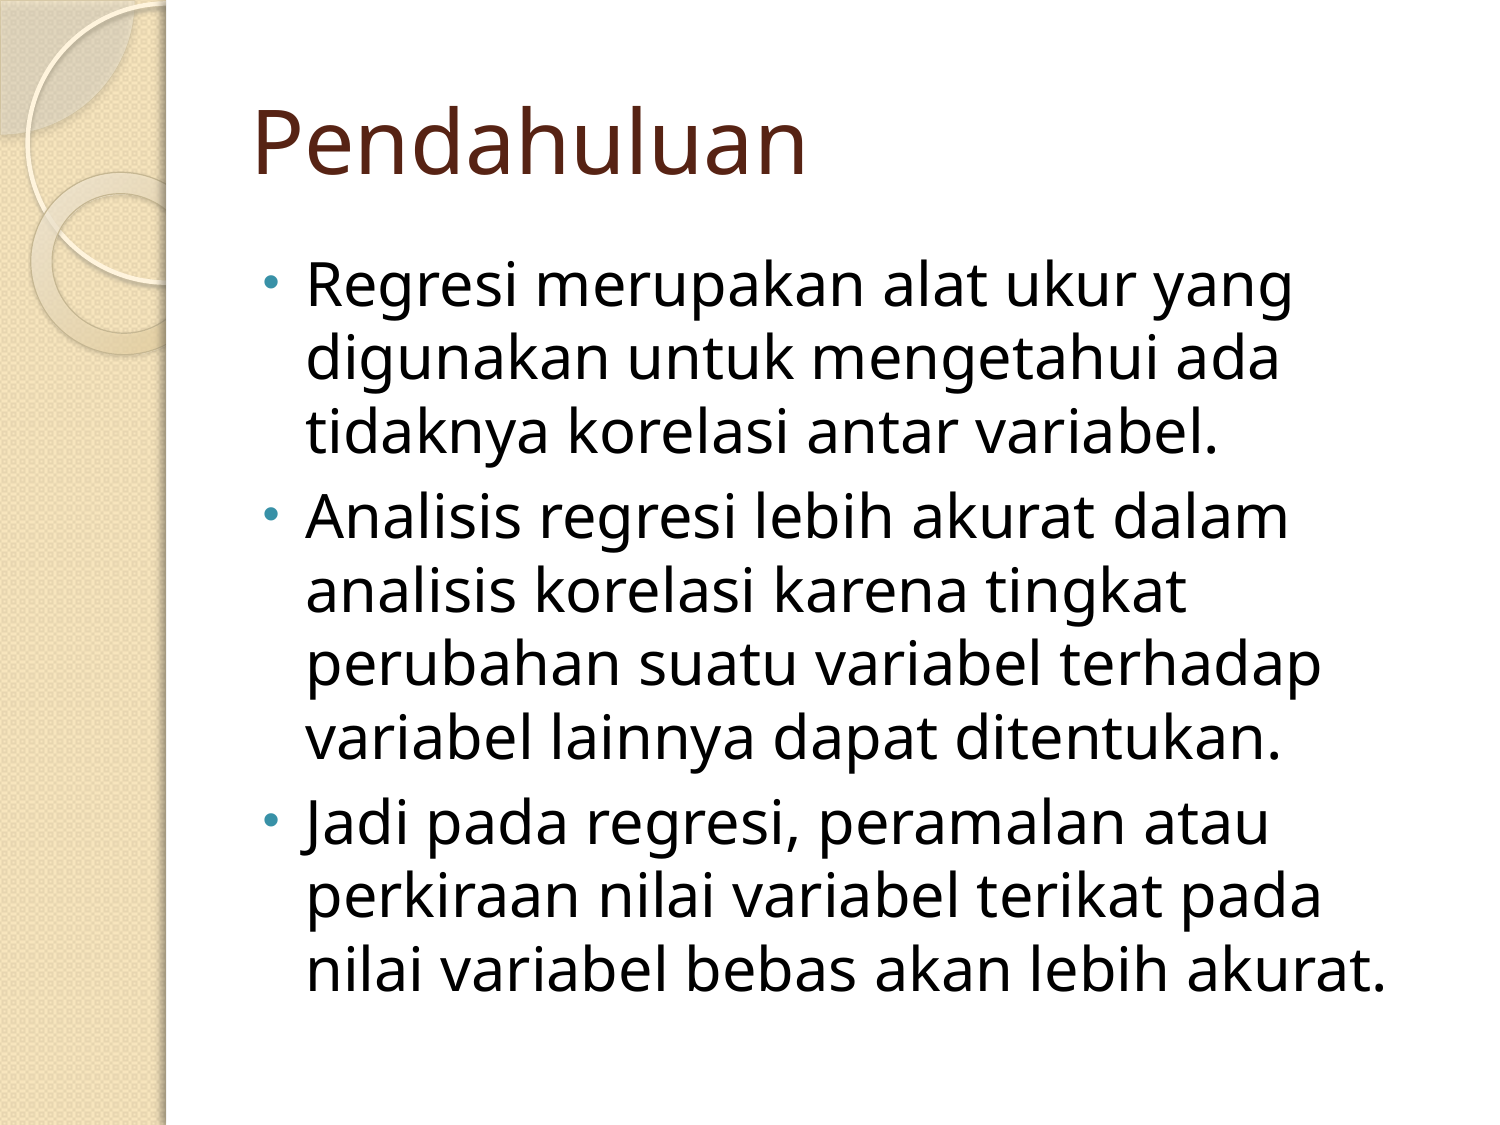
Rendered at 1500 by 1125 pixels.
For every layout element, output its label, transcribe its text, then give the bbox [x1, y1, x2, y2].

title Pendahuluan [235, 45, 1466, 233]
list Regresi merupakan alat ukur yang digunakan untuk mengetahui ada tidaknya korelasi antar variabel. Analisis regresi lebih akurat dalam analisis korelasi karena tingkat perubahan suatu variabel terhadap variabel lainnya dapat ditentukan. Jadi pada regresi, peramalan atau perkiraan nilai variabel terikat pada nilai variabel bebas akan lebih akurat. [235, 237, 1466, 1025]
